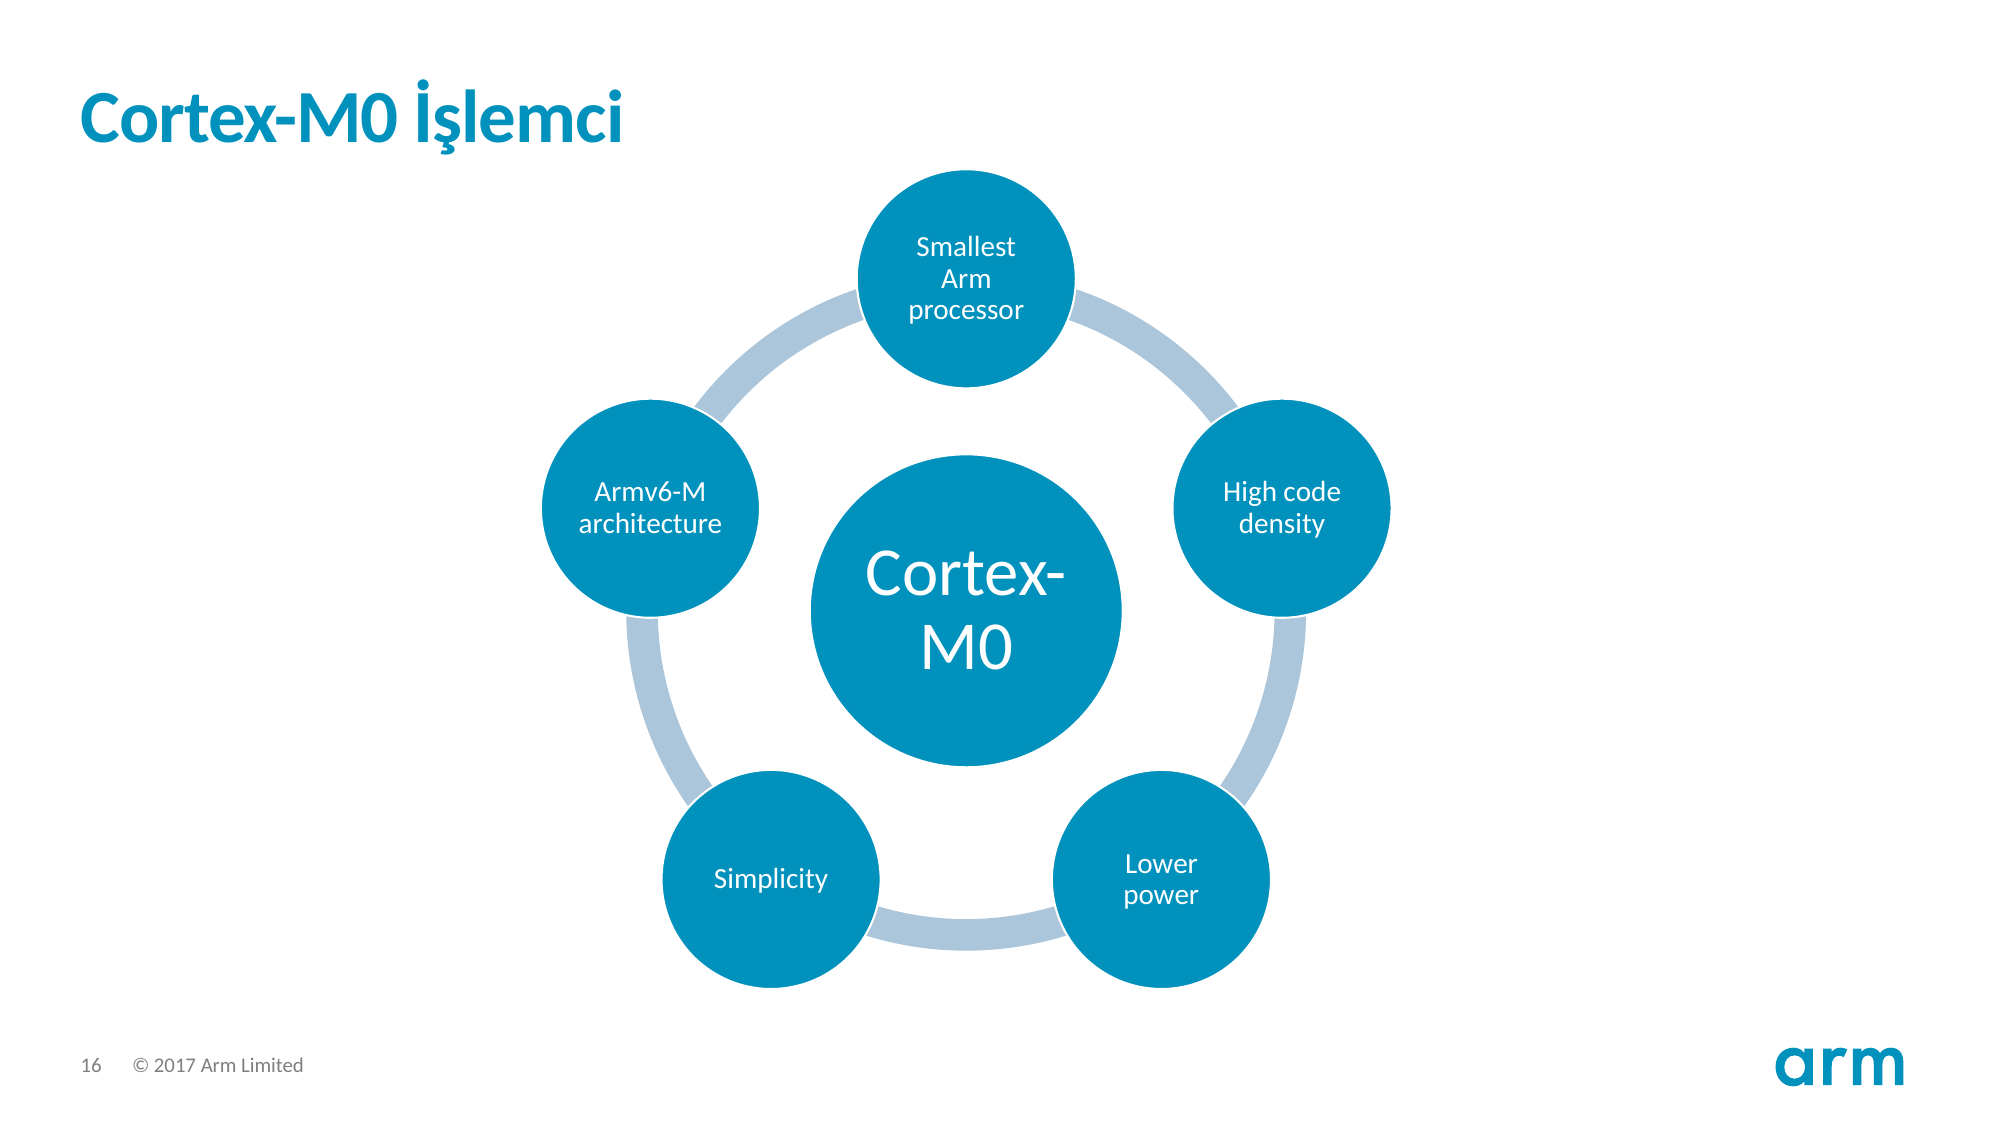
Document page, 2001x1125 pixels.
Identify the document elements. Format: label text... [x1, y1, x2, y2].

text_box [57, 168, 1876, 996]
title Cortex-M0 İşlemci [80, 48, 1915, 158]
